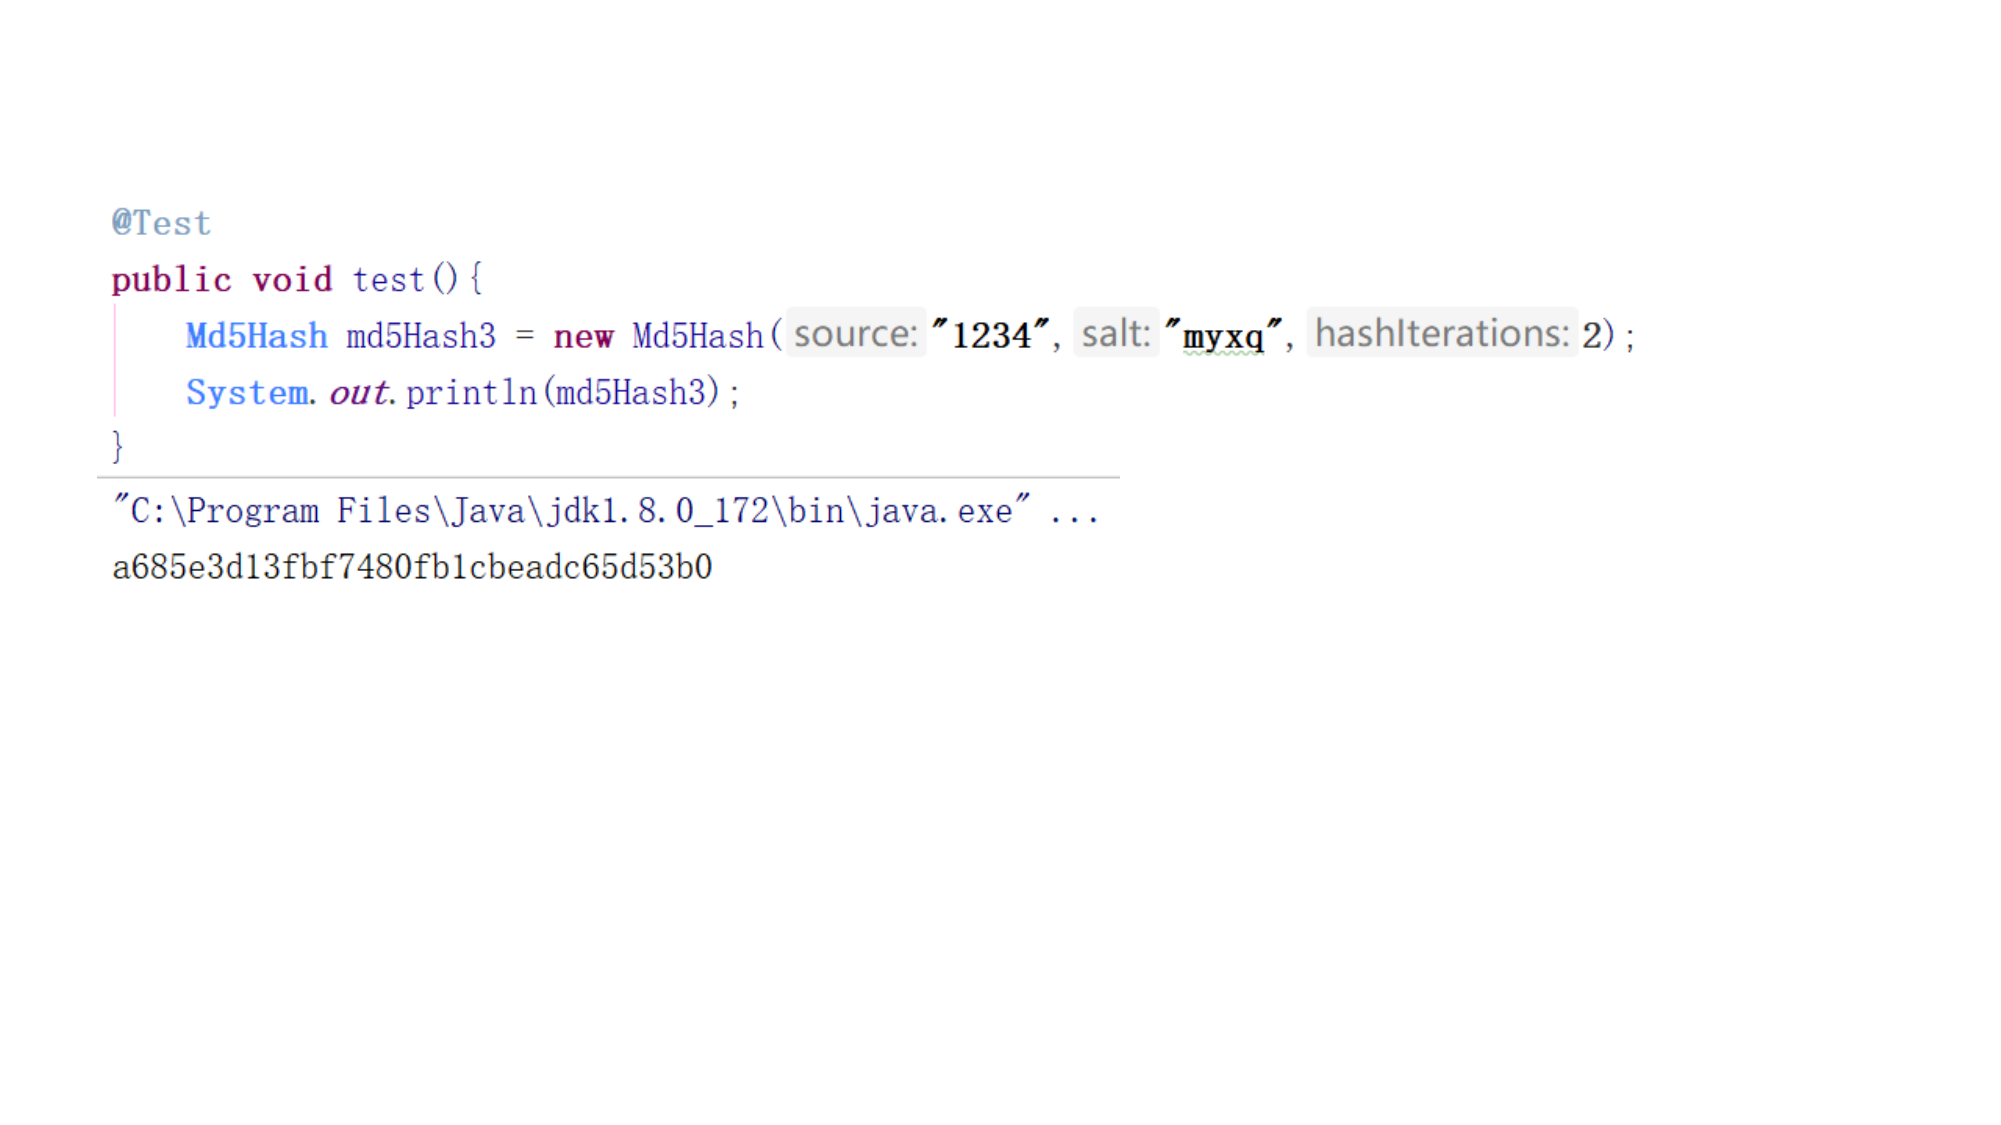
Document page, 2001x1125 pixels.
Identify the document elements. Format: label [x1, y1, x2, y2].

picture [97, 202, 1643, 596]
